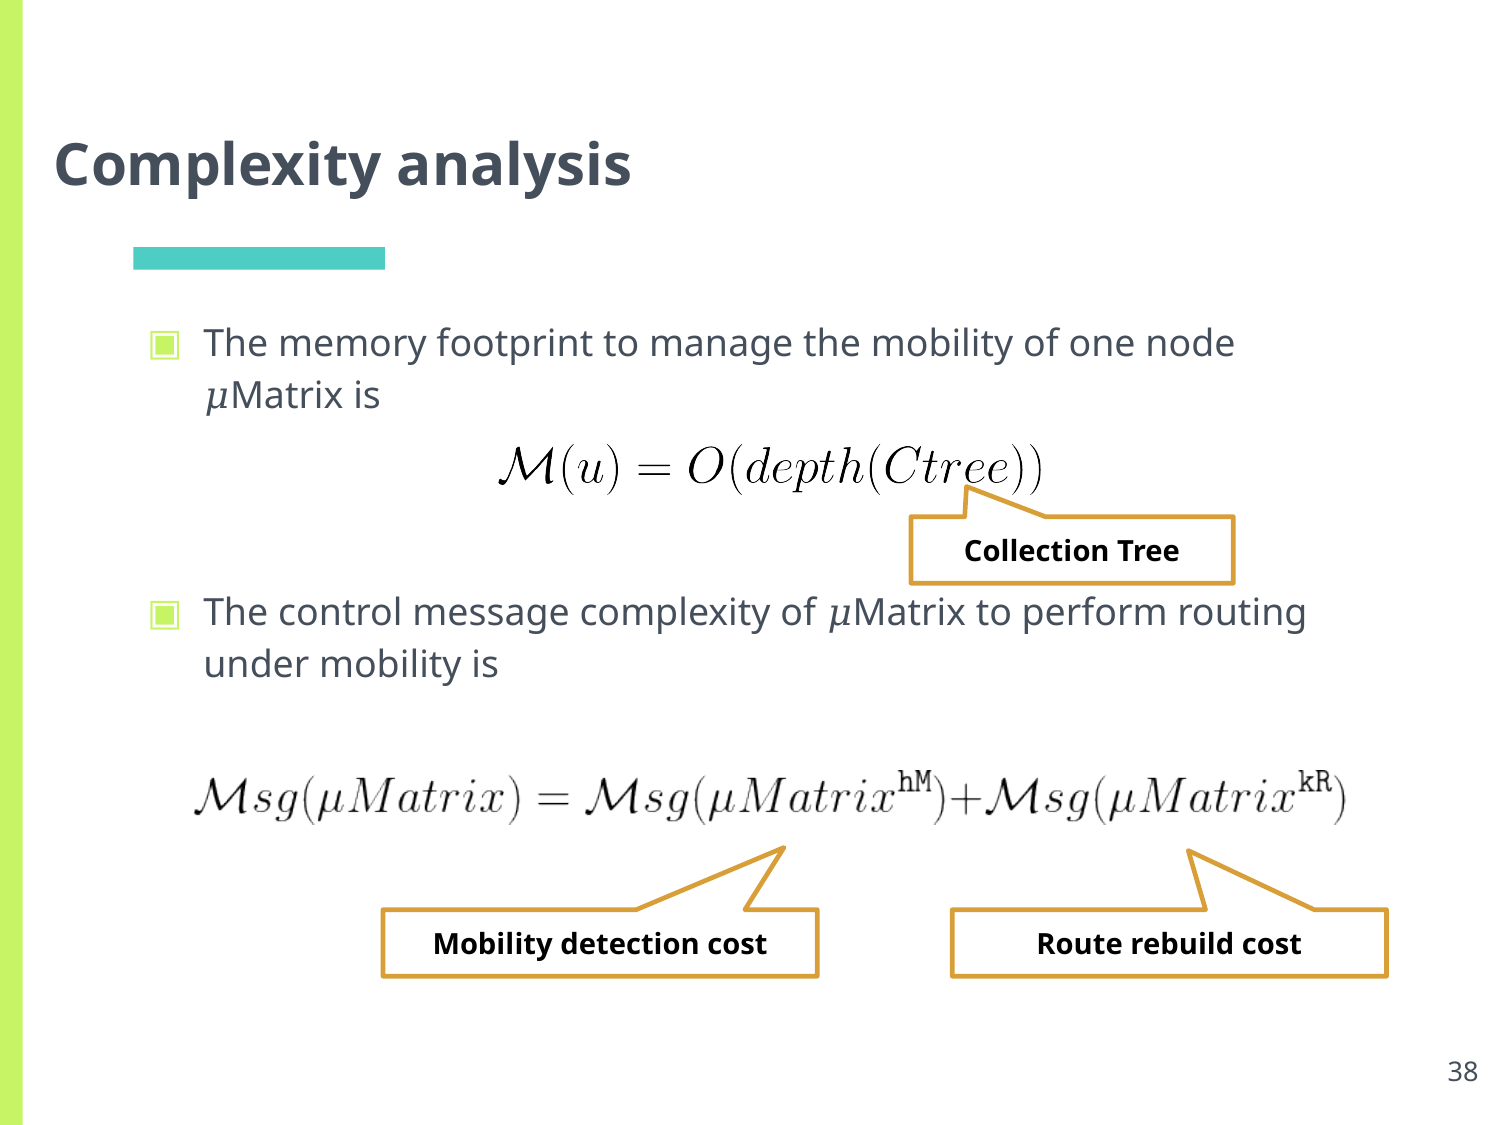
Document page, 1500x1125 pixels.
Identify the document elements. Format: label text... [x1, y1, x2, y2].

picture [193, 770, 1346, 825]
slide_number ‹#› [1403, 1038, 1494, 1125]
picture [498, 443, 1041, 496]
text_box Mobility detection cost [382, 847, 818, 977]
text_box Collection Tree [911, 504, 1234, 584]
list The memory footprint to manage the mobility of one node 𝜇Matrix is The control message complexity of 𝜇Matrix to perform routing under mobility is *Ctree = Collection tree [113, 297, 1387, 1021]
text_box Route rebuild cost [952, 850, 1387, 977]
title Complexity analysis [38, 0, 1500, 212]
